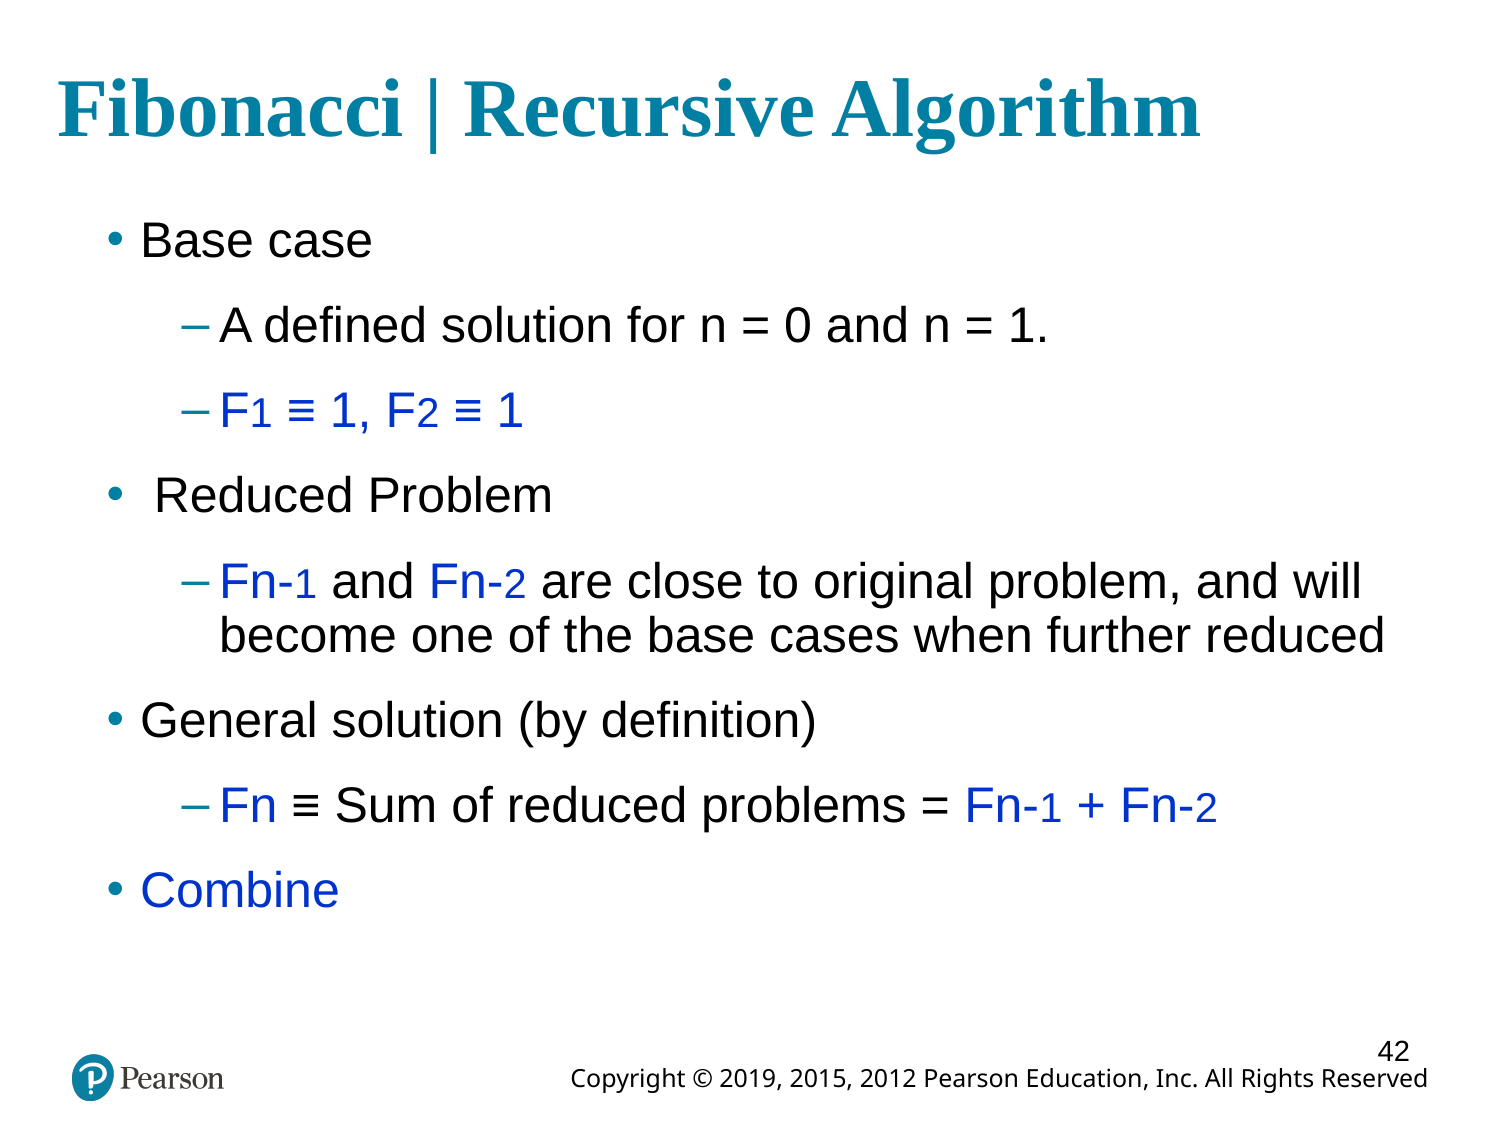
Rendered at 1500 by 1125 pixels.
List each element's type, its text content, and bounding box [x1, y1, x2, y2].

picture [72, 1087, 83, 1101]
picture [72, 1054, 88, 1070]
picture [80, 1063, 106, 1088]
picture [98, 1054, 224, 1101]
list Base case A defined solution for n = 0 and n = 1. F1 ≡ 1, F2 ≡ 1 Reduced Problem Fn-1 and Fn-2 are close to original problem, and will become one of the base cases when further reduced General solution (by definition) Fn ≡ Sum of reduced problems = Fn-1 + Fn-2 Combine [74, 198, 1426, 1025]
text_box 42 [1074, 1025, 1425, 1103]
slide_number 42 [724, 1025, 1074, 1074]
title Fibonacci | Recursive Algorithm [41, 34, 1440, 169]
